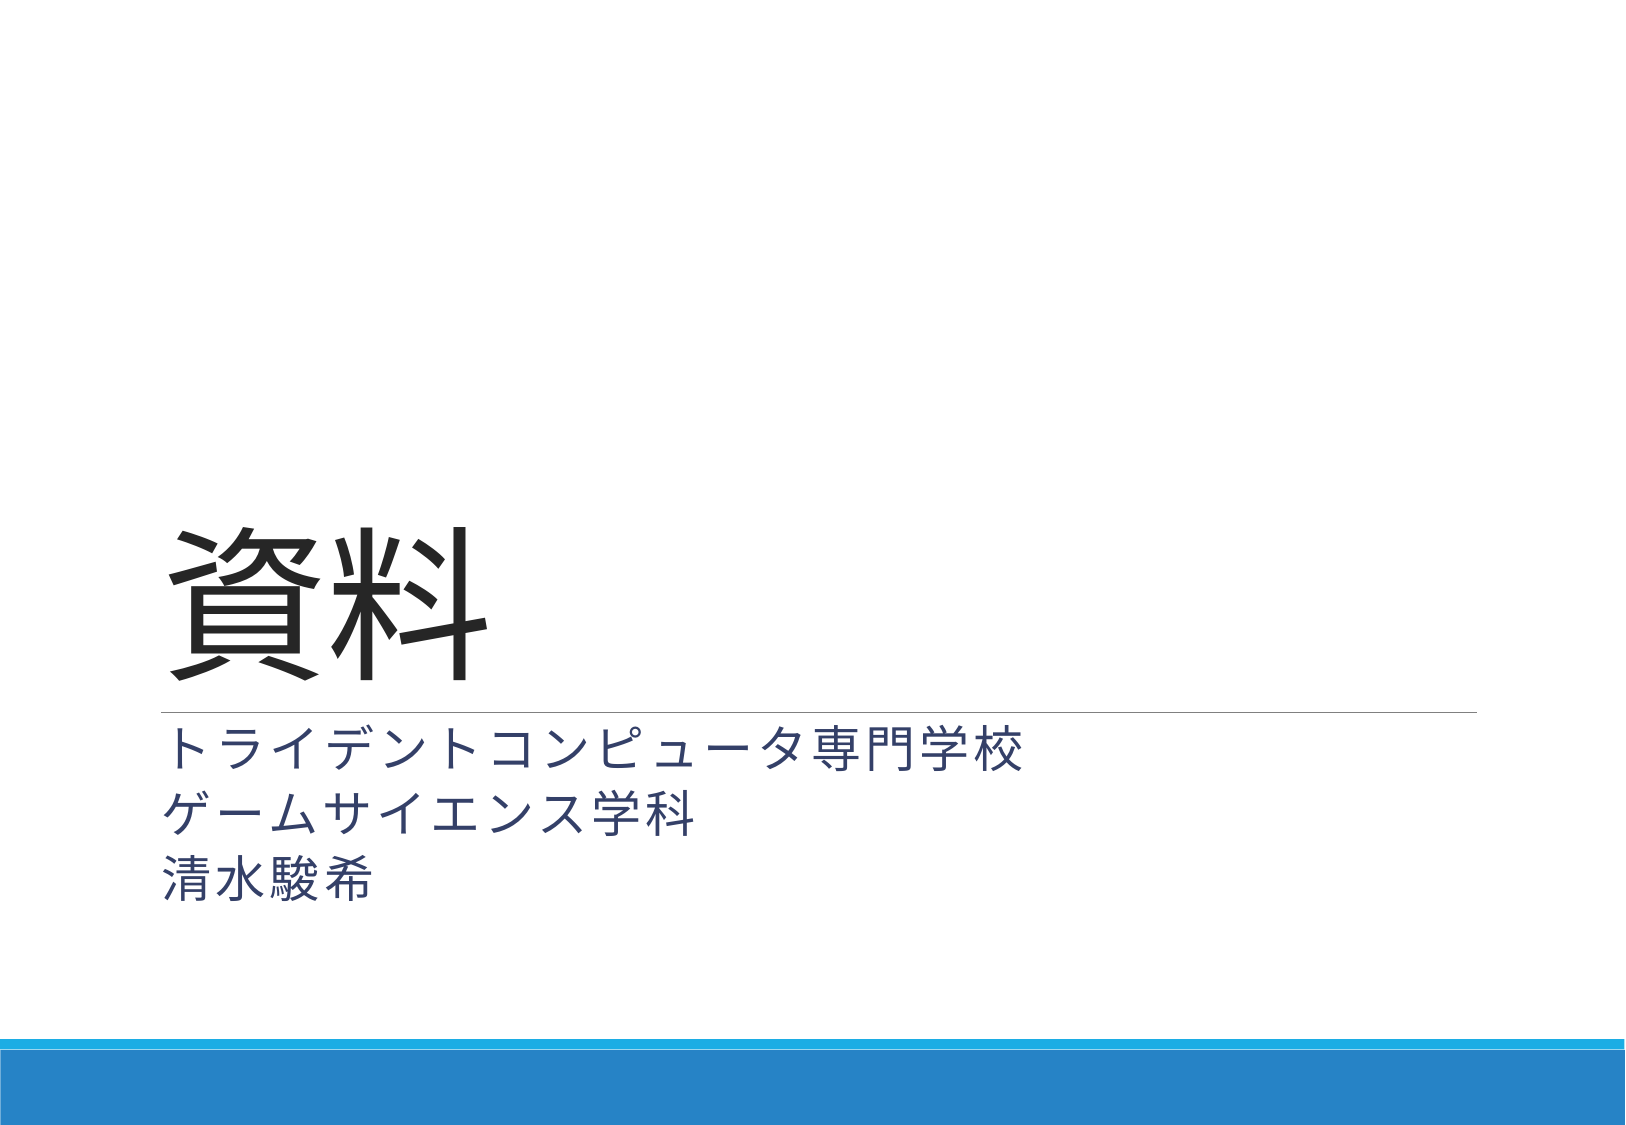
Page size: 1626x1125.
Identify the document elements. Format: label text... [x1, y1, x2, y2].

subtitle トライデントコンピュータ専門学校 ゲームサイエンス学科 清水駿希 [146, 730, 1488, 948]
title 資料 [146, 124, 1487, 710]
